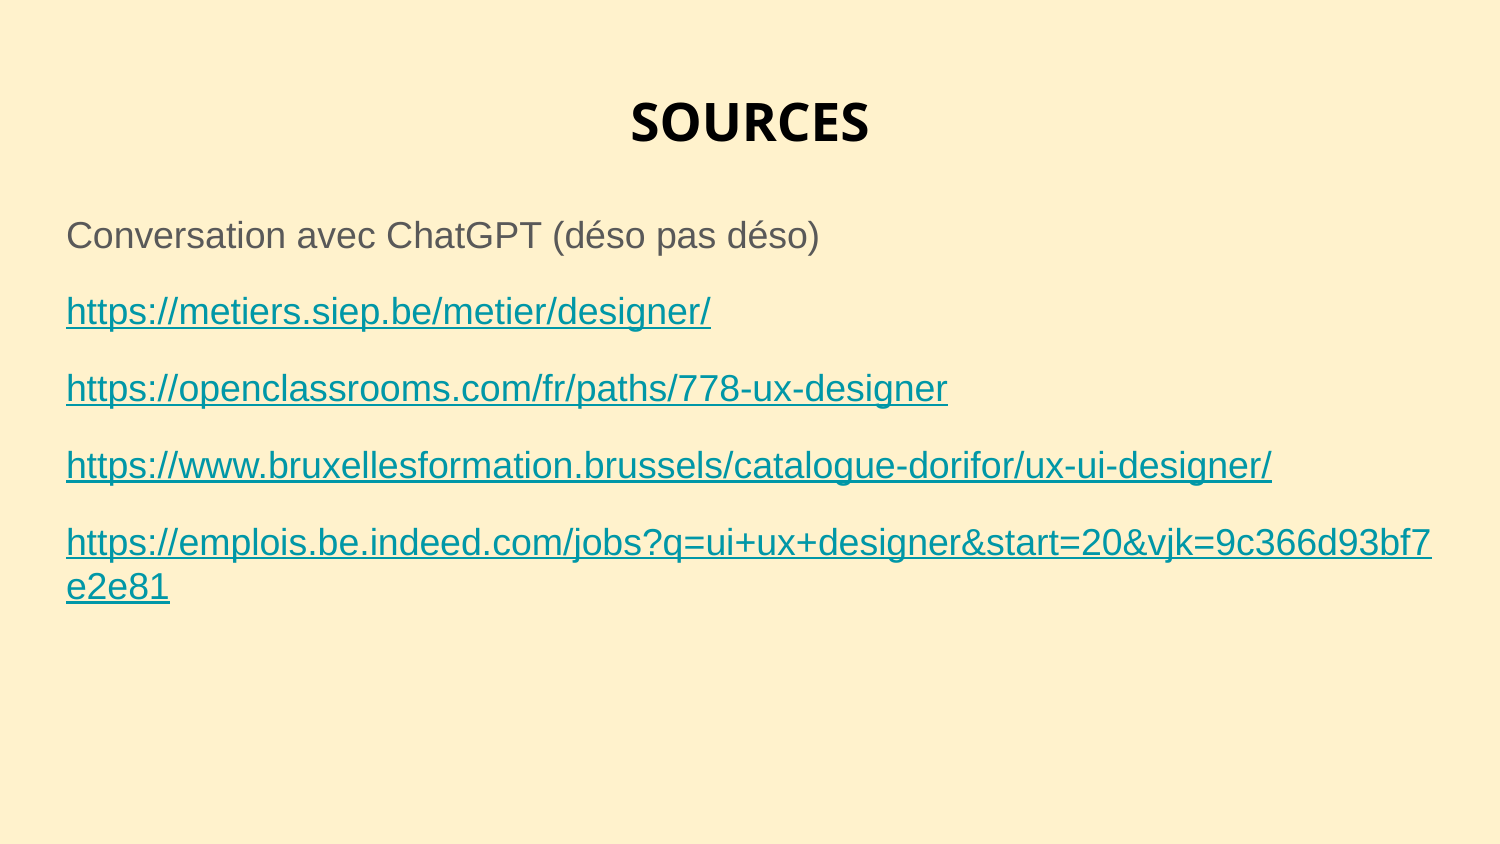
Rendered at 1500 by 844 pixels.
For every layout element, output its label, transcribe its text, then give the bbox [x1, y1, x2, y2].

list Conversation avec ChatGPT (déso pas déso) https://metiers.siep.be/metier/designer/ https://openclassrooms.com/fr/paths/778-ux-designer https://www.bruxellesformation.brussels/catalogue-dorifor/ux-ui-designer/ https://emplois.be.indeed.com/jobs?q=ui+ux+designer&start=20&vjk=9c366d93bf7e2e81 [51, 189, 1449, 750]
title SOURCES [51, 72, 1449, 167]
